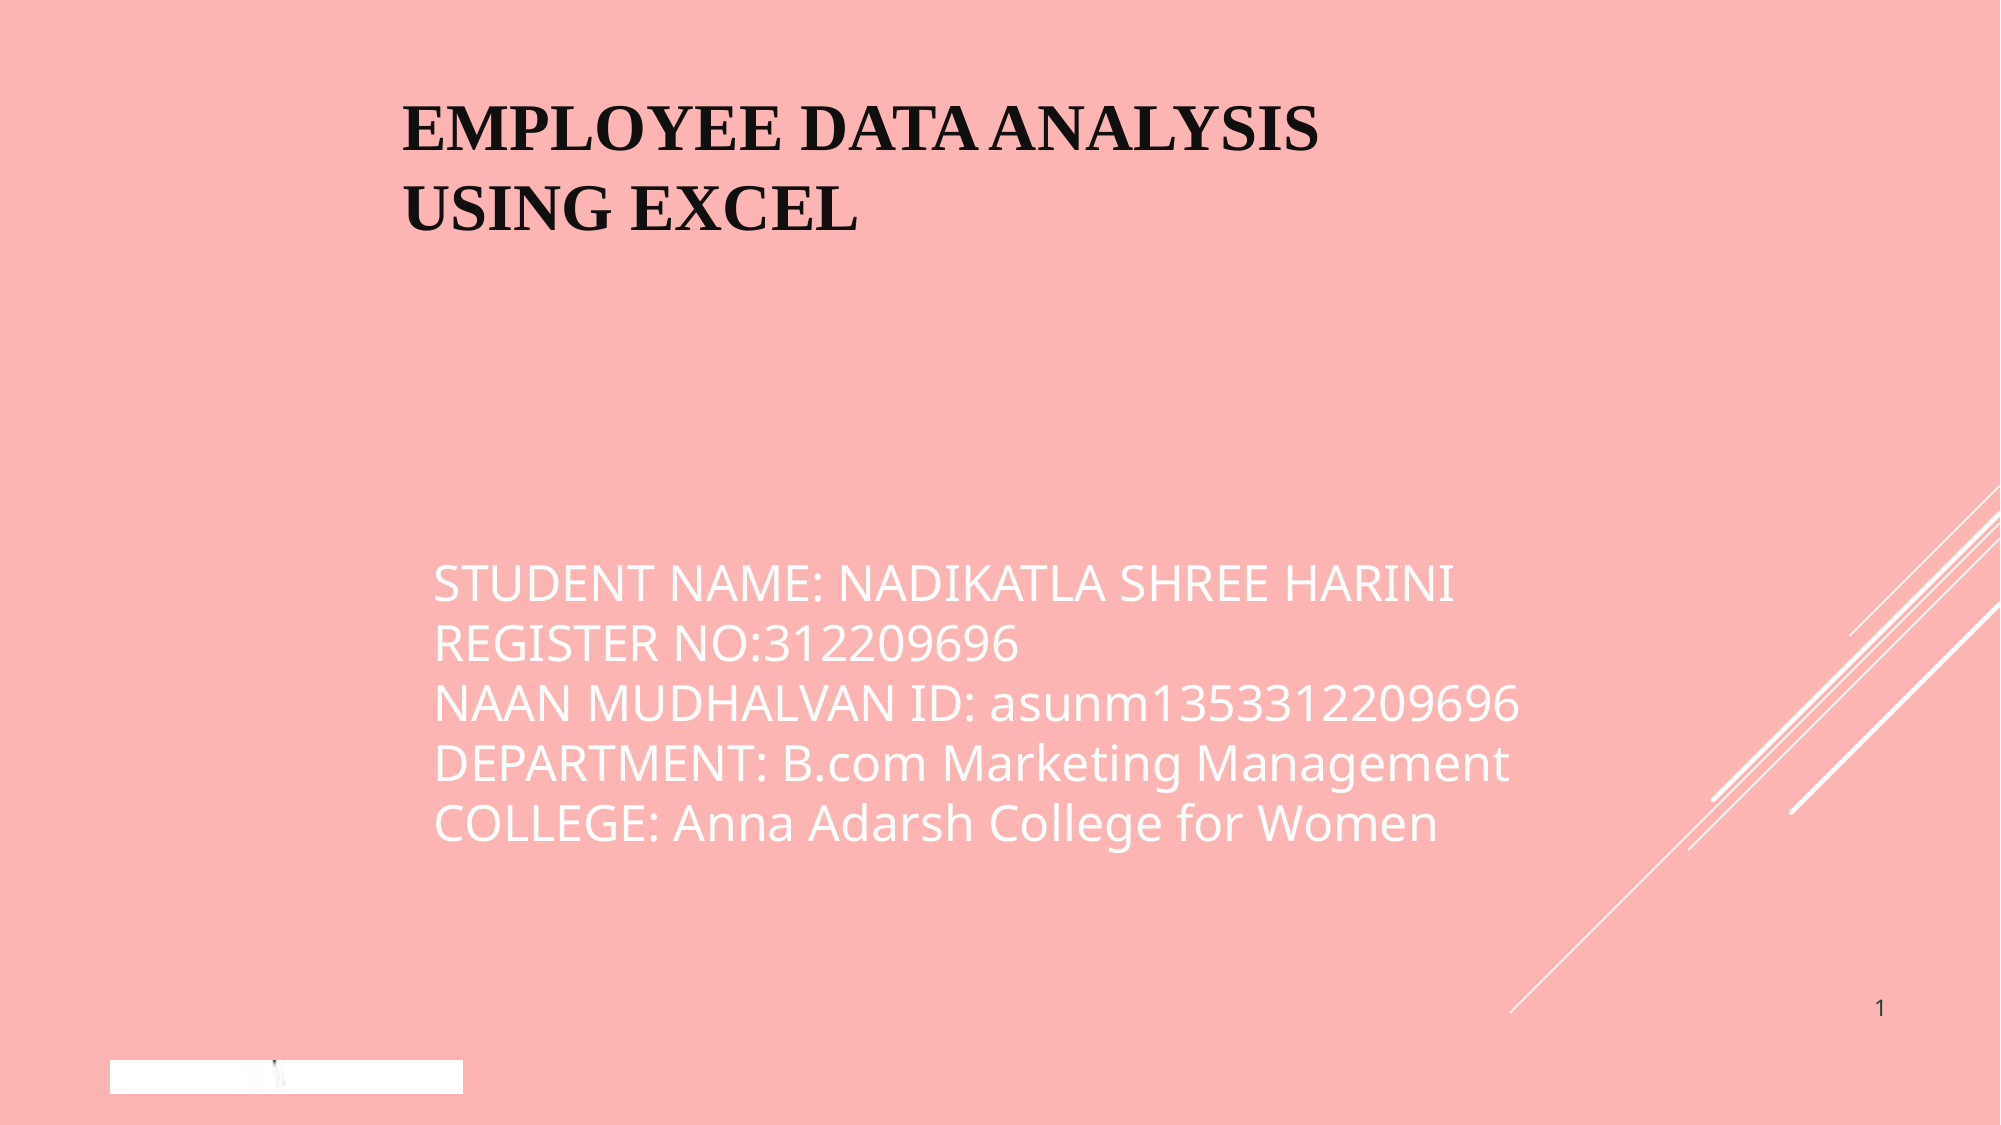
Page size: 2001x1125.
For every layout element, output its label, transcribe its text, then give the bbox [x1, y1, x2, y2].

picture [110, 1060, 463, 1094]
text_box STUDENT NAME: NADIKATLA SHREE HARINI REGISTER NO:312209696 NAAN MUDHALVAN ID: asunm1353312209696 DEPARTMENT: B.com Marketing Management COLLEGE: Anna Adarsh College for Women [418, 543, 1832, 919]
slide_number 1 [1700, 371, 1888, 1025]
title Employee Data Analysis using Excel [0, 81, 1513, 324]
